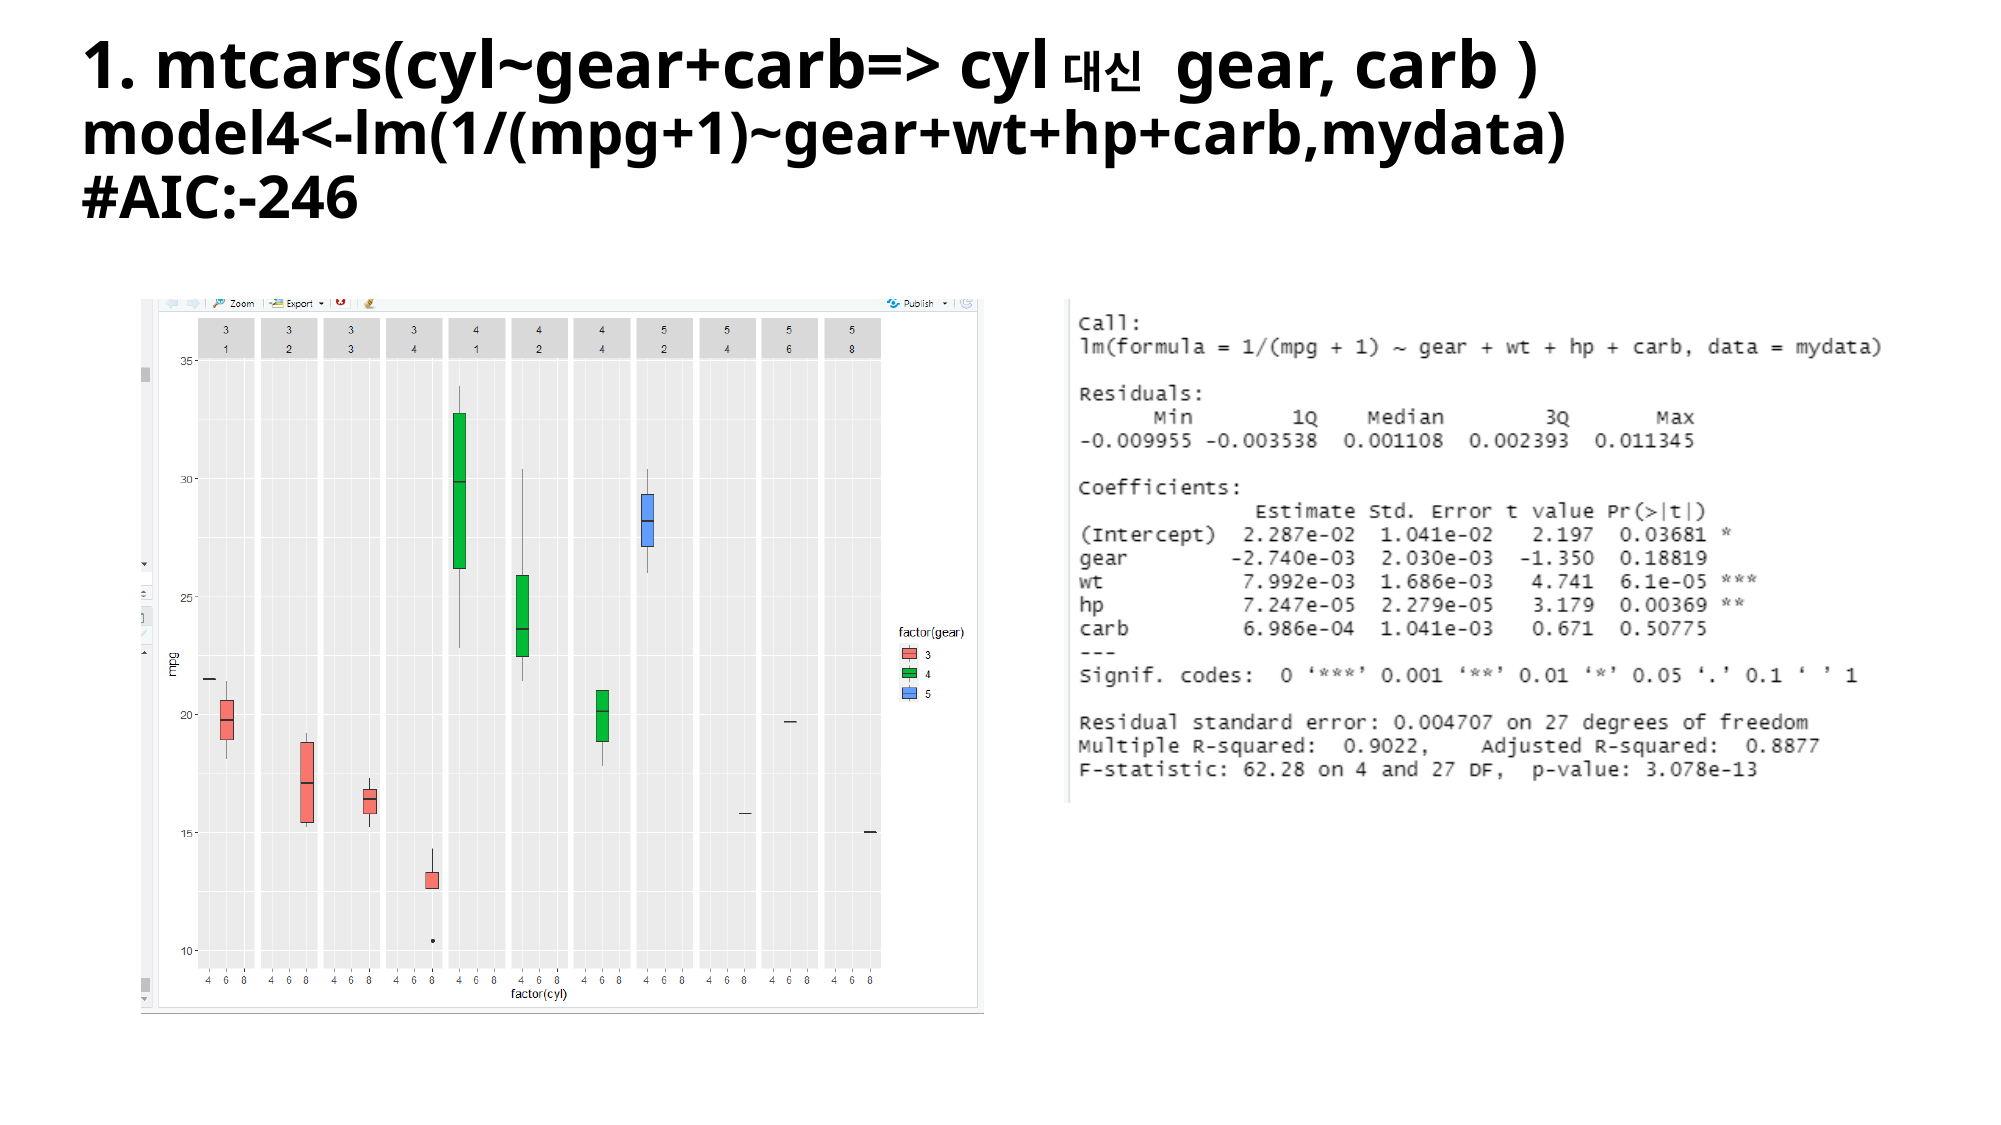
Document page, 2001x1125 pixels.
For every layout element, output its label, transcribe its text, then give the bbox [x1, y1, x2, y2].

title 1. mtcars(cyl~gear+carb=> cyl대신 gear, carb ) model4<-lm(1/(mpg+1)~gear+wt+hp+carb,mydata) #AIC:-246 [66, 23, 1792, 241]
picture [1064, 299, 1967, 803]
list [141, 299, 984, 1014]
